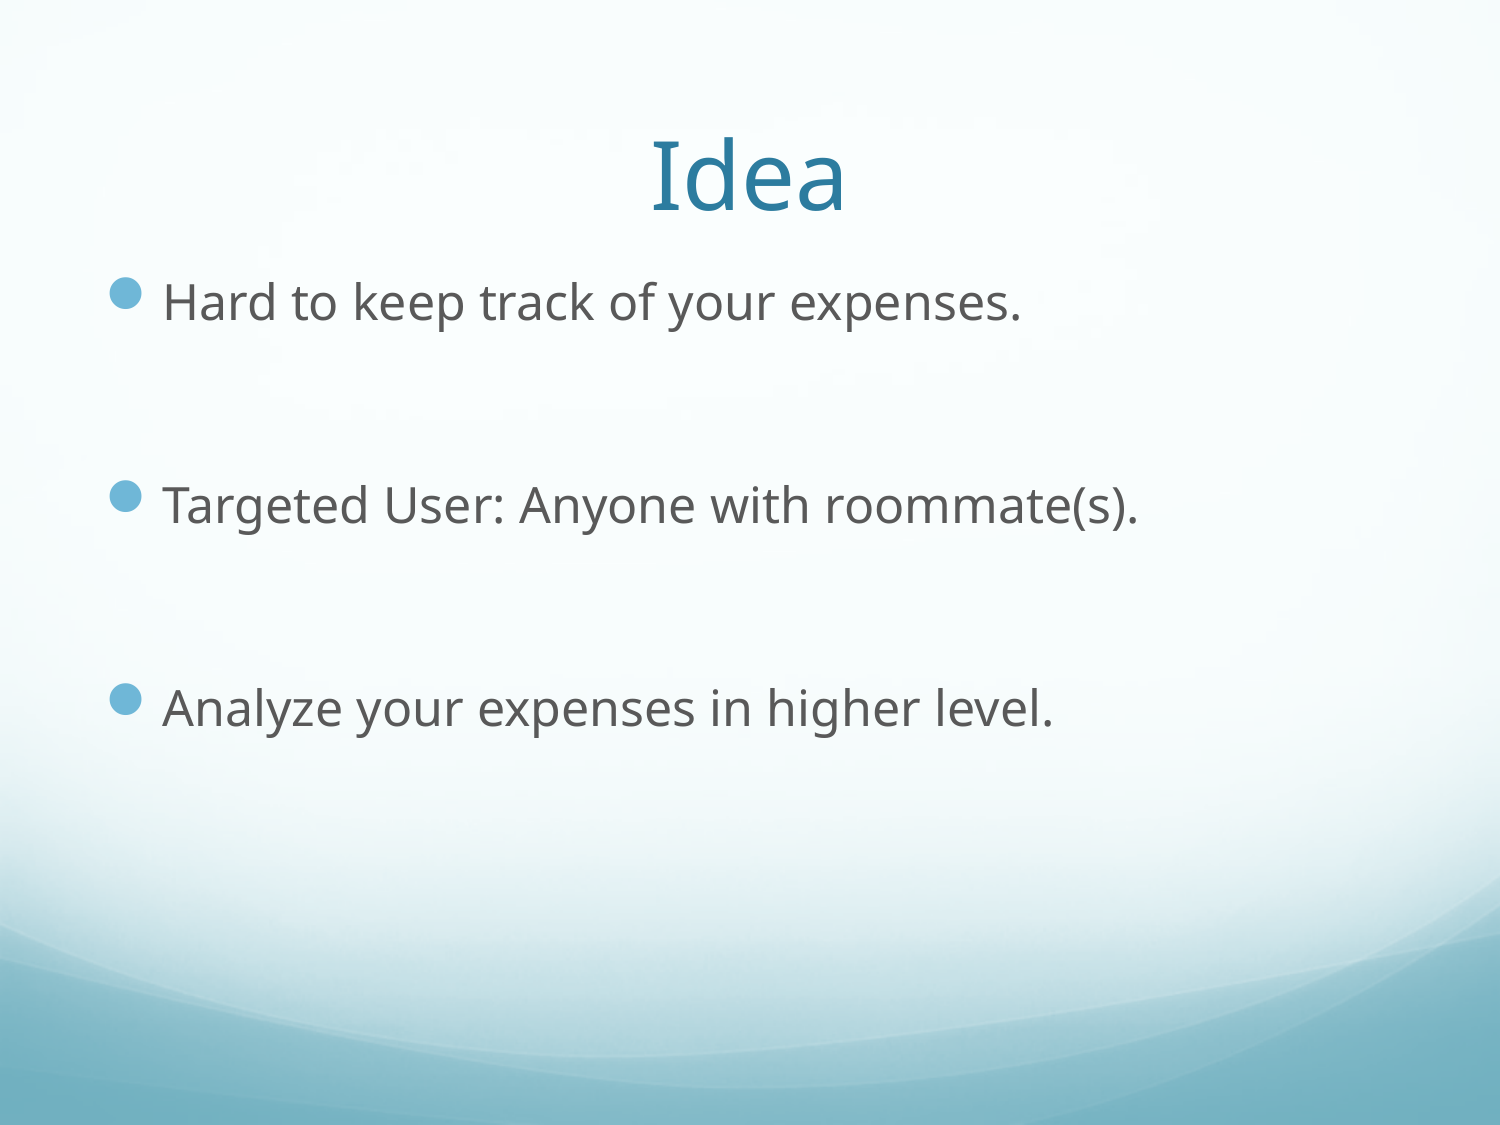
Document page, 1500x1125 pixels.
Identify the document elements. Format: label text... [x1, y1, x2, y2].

list Hard to keep track of your expenses. Targeted User: Anyone with roommate(s). Analyze your expenses in higher level. [90, 262, 1410, 975]
title Idea [90, 17, 1410, 237]
